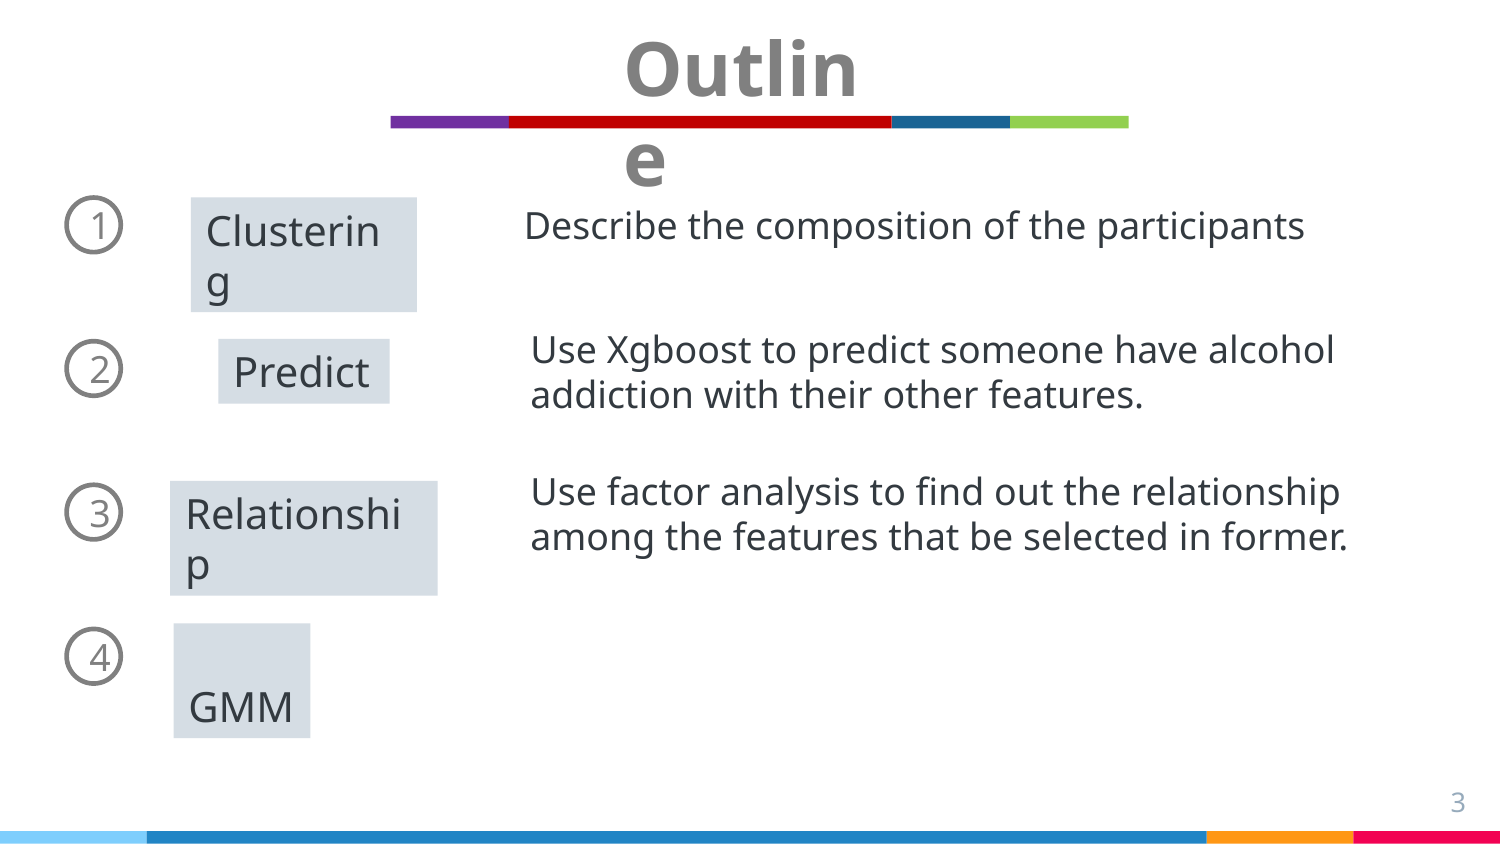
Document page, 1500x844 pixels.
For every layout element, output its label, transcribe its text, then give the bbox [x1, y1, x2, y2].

text_box Describe the composition of the participants [509, 194, 1385, 255]
text_box Predict [218, 338, 390, 404]
text_box [1010, 115, 1129, 129]
text_box GMM [173, 623, 311, 739]
text_box Relationship [170, 480, 438, 596]
text_box [508, 115, 892, 129]
text_box 2 [64, 339, 123, 398]
text_box Use Xgboost to predict someone have alcohol addiction with their other features. [515, 318, 1392, 424]
text_box 3 [64, 482, 123, 542]
text_box Clustering [190, 197, 417, 313]
text_box Use factor analysis to find out the relationship among the features that be selected in former. [515, 460, 1392, 566]
text_box Outline [608, 6, 892, 123]
slide_number 3 [1391, 770, 1482, 822]
text_box 4 [64, 626, 123, 686]
text_box [390, 115, 508, 129]
text_box [892, 115, 1010, 129]
text_box 1 [64, 195, 123, 255]
